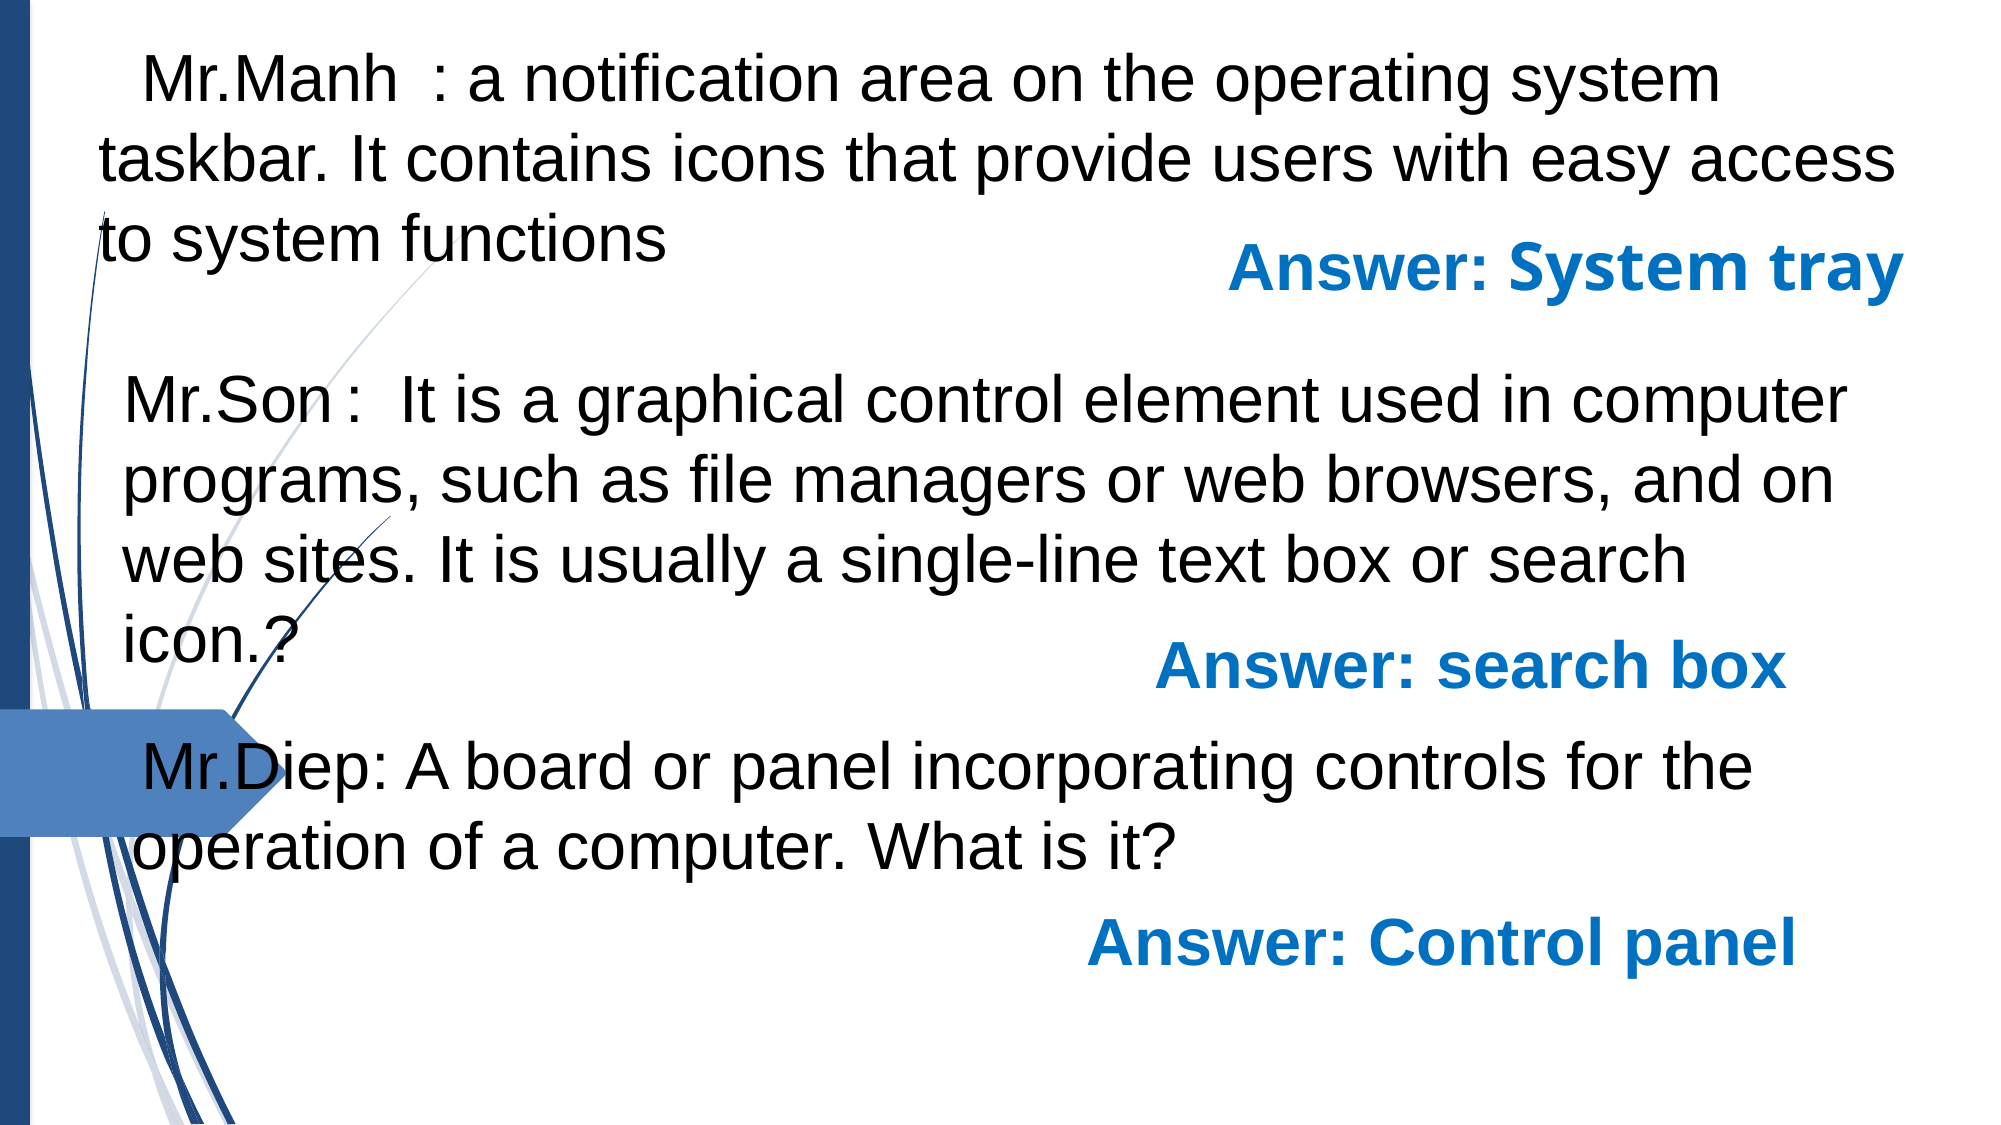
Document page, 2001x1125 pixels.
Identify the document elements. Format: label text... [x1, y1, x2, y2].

text_box Mr.Diep [126, 715, 425, 810]
text_box Mr.Son [108, 348, 400, 443]
text_box : a notification area on the operating system taskbar. It contains icons that provide users with easy access to system functions [83, 27, 1960, 328]
text_box : It is a graphical control element used in computer programs, such as file managers or web browsers, and on web sites. It is usually a single-line text box or search icon.? [108, 348, 1892, 683]
text_box : A board or panel incorporating controls for the operation of a computer. What is it? [116, 715, 1892, 890]
text_box Answer: Control panel [1072, 891, 1842, 987]
text_box Answer: System tray [1212, 216, 1925, 392]
text_box Mr.Manh [126, 27, 418, 123]
text_box Answer: search box [1140, 614, 1875, 715]
